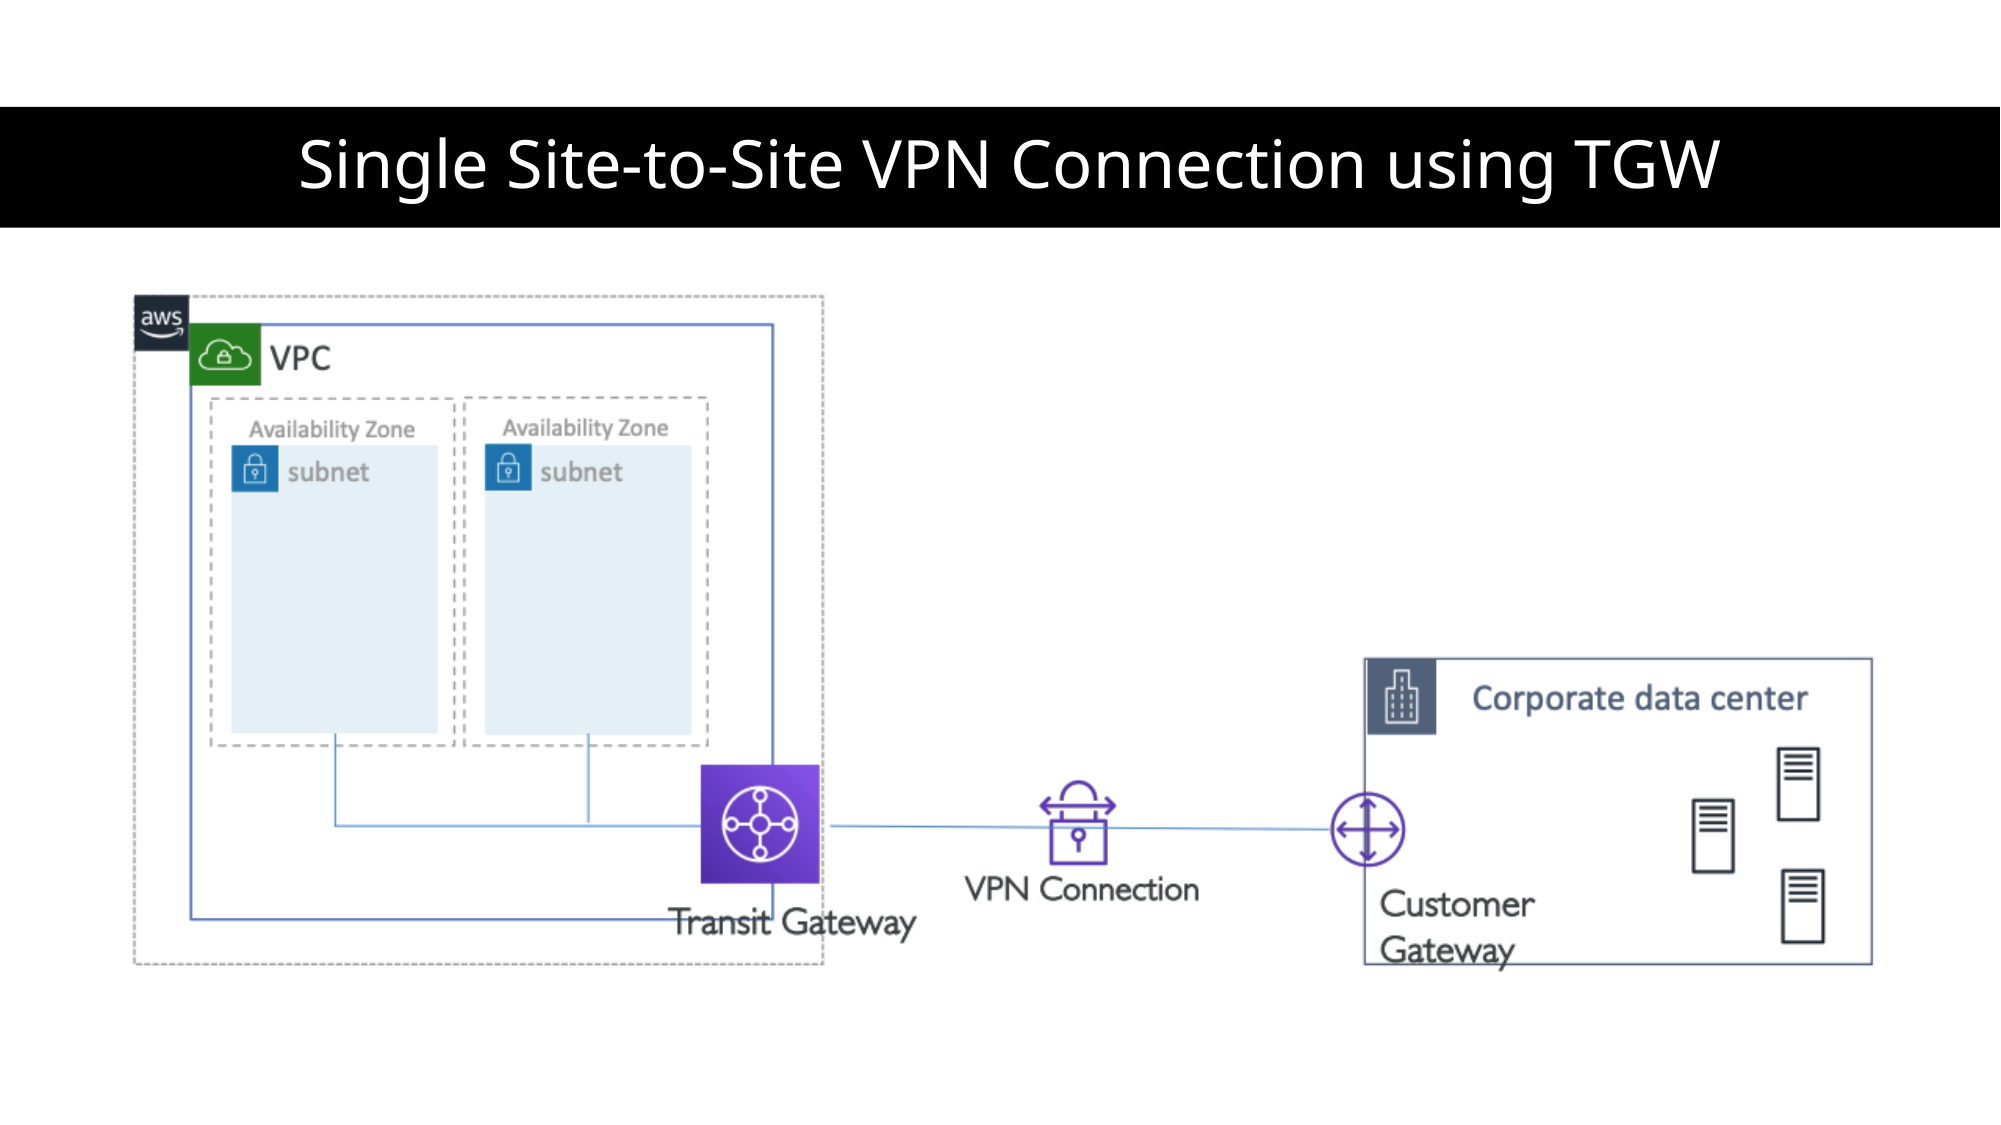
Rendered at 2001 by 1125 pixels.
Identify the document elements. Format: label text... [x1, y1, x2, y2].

picture [105, 281, 1895, 989]
title Single Site-to-Site VPN Connection using TGW [91, 105, 1931, 228]
text_box [0, 106, 2000, 229]
